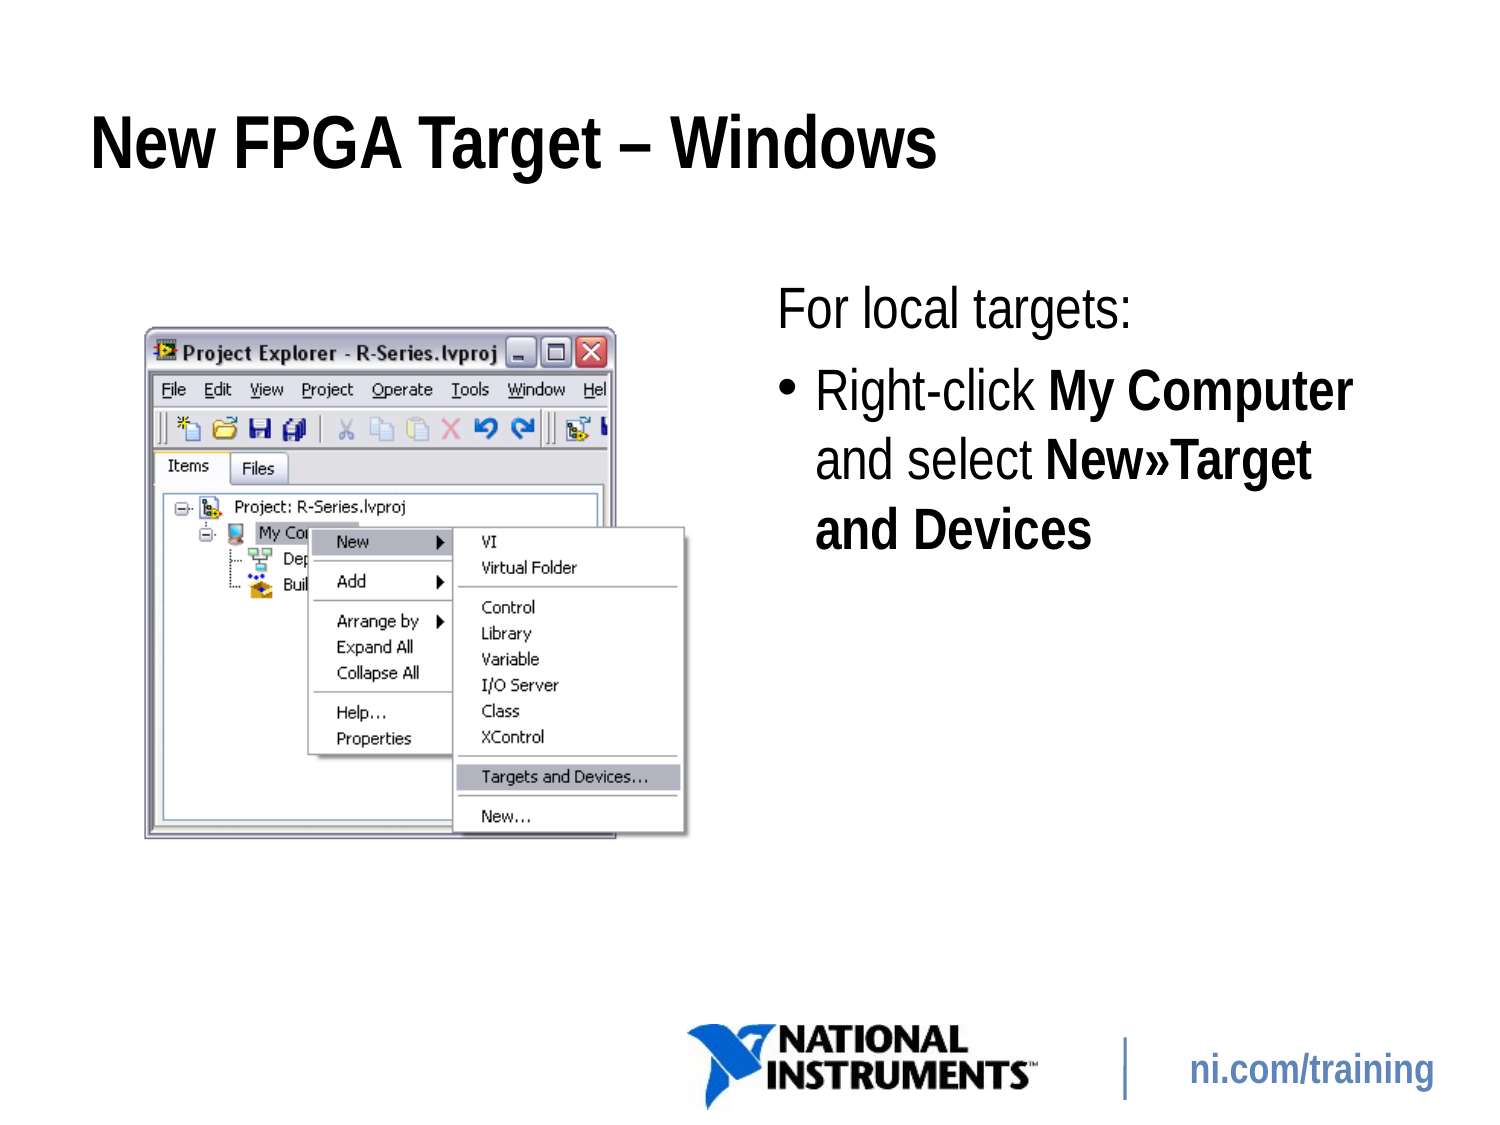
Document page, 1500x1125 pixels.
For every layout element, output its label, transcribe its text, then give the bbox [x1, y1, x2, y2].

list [137, 324, 808, 851]
title New FPGA Target – Windows [75, 45, 1425, 233]
list For local targets: Right-click My Computer and select New»Target and Devices [762, 262, 1425, 1005]
picture [687, 1024, 1038, 1110]
